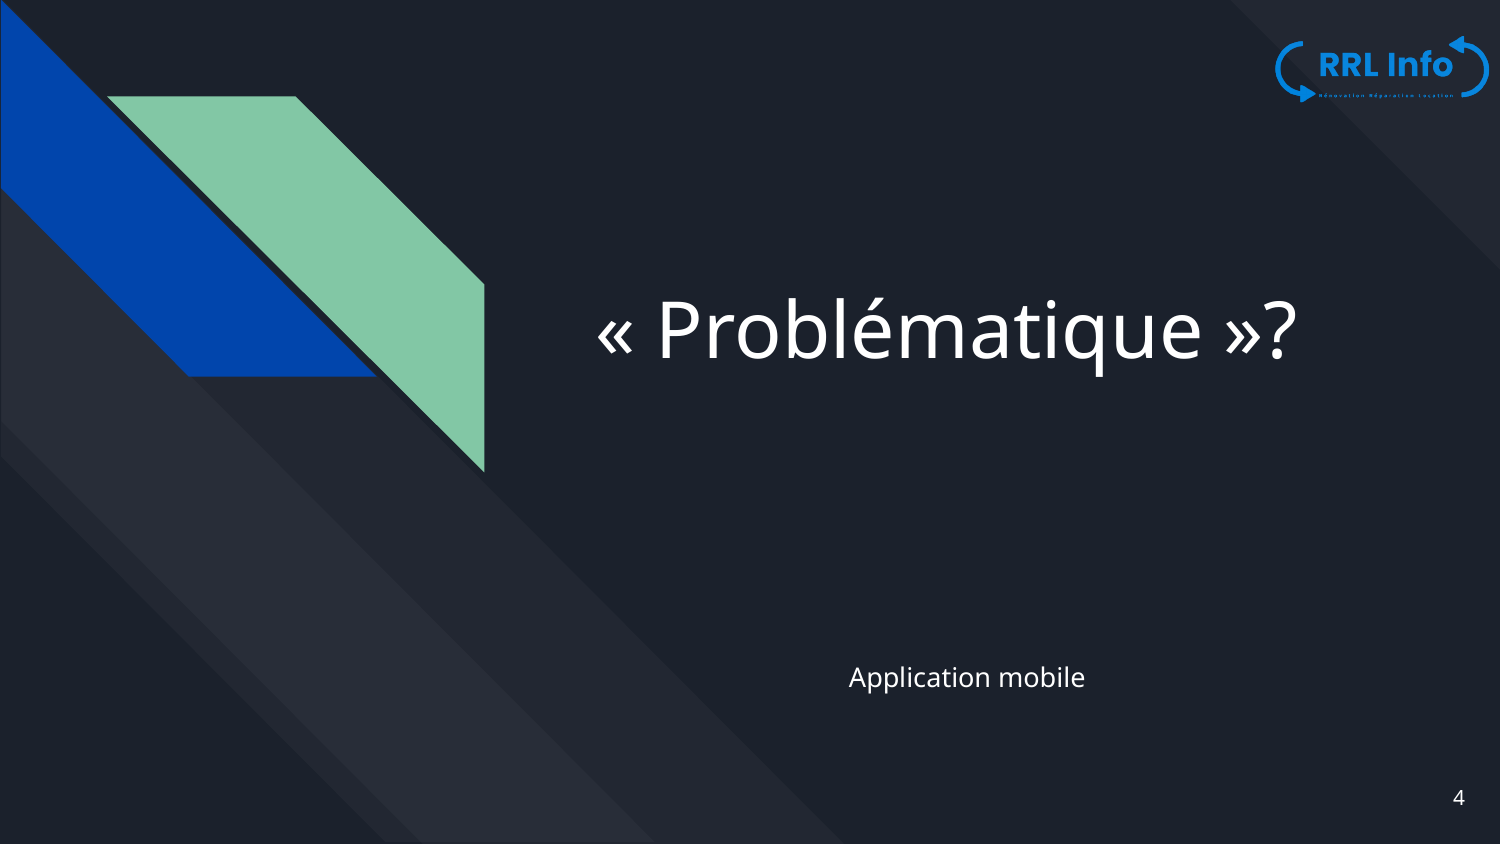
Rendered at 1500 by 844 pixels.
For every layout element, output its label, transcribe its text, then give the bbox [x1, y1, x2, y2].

picture [1264, 0, 1500, 187]
subtitle Application mobile [833, 643, 1404, 727]
slide_number 4 [1389, 764, 1480, 830]
title « Problématique »? [580, 258, 1404, 518]
